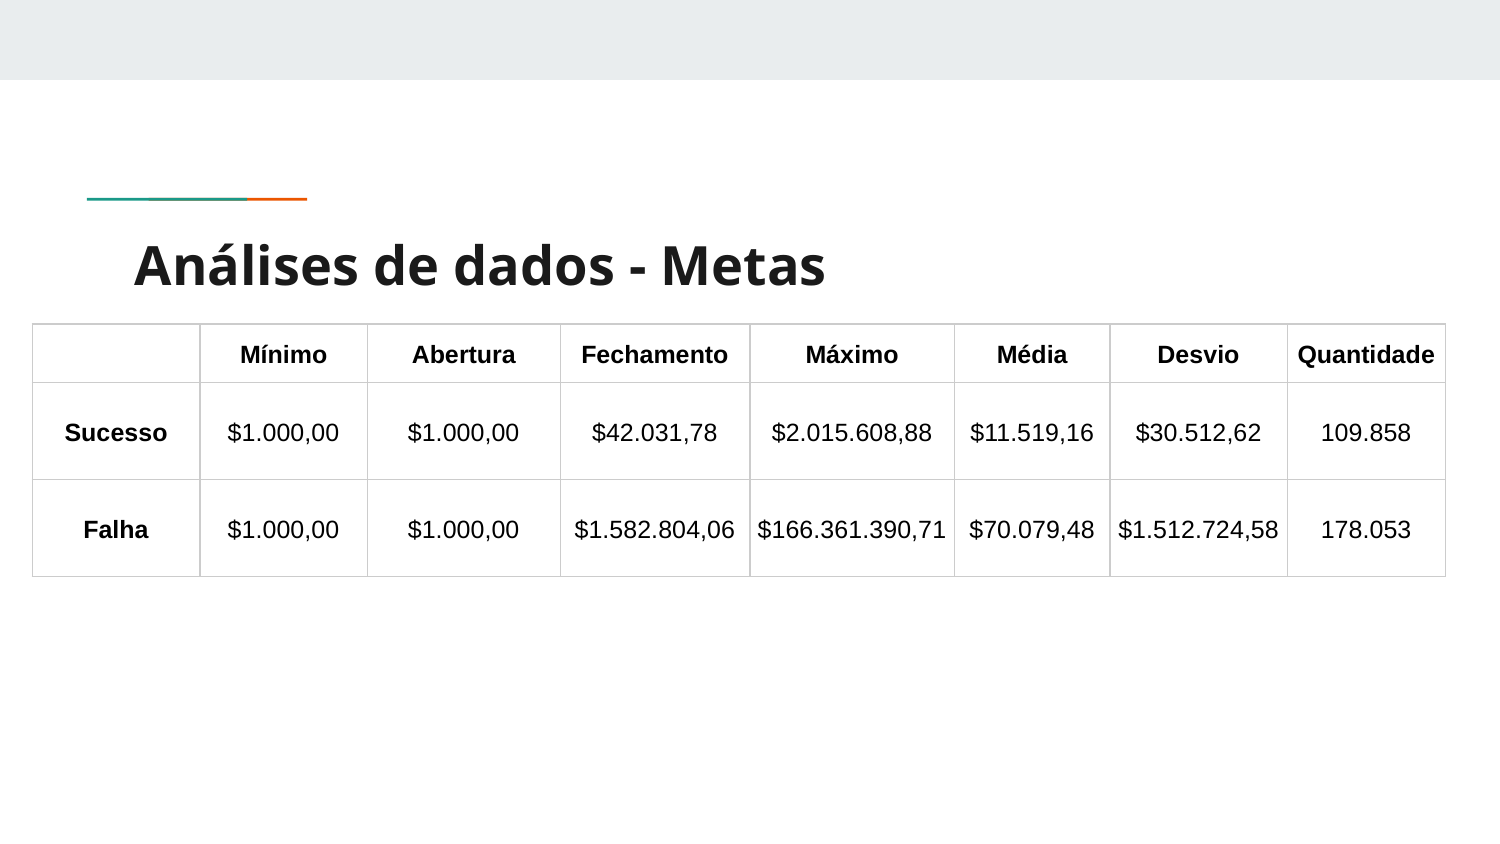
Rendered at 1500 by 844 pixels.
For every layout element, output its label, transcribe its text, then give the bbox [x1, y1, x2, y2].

table_header Média [955, 325, 1109, 382]
table_cell $1.582.804,06 [561, 480, 749, 576]
table_cell $166.361.390,71 [751, 480, 954, 576]
table_cell $1.000,00 [201, 383, 367, 479]
table_cell $42.031,78 [561, 383, 749, 479]
table_cell 178.053 [1288, 480, 1445, 576]
table_cell $1.512.724,58 [1111, 480, 1287, 576]
table_header [33, 325, 199, 382]
table_cell $30.512,62 [1111, 383, 1287, 479]
table_header Abertura [368, 325, 560, 382]
table_cell Falha [33, 480, 199, 576]
table_cell $1.000,00 [201, 480, 367, 576]
table_cell $11.519,16 [955, 383, 1109, 479]
table_cell $70.079,48 [955, 480, 1109, 576]
table_header Desvio [1111, 325, 1287, 382]
table_cell $2.015.608,88 [751, 383, 954, 479]
title Análises de dados - Metas [119, 216, 1381, 305]
table_header Quantidade [1288, 325, 1445, 382]
table_cell Sucesso [33, 383, 199, 479]
table_cell $1.000,00 [368, 383, 560, 479]
table_header Mínimo [201, 325, 367, 382]
table_cell 109.858 [1288, 383, 1445, 479]
table_header Fechamento [561, 325, 749, 382]
table_cell $1.000,00 [368, 480, 560, 576]
table_header Máximo [751, 325, 954, 382]
